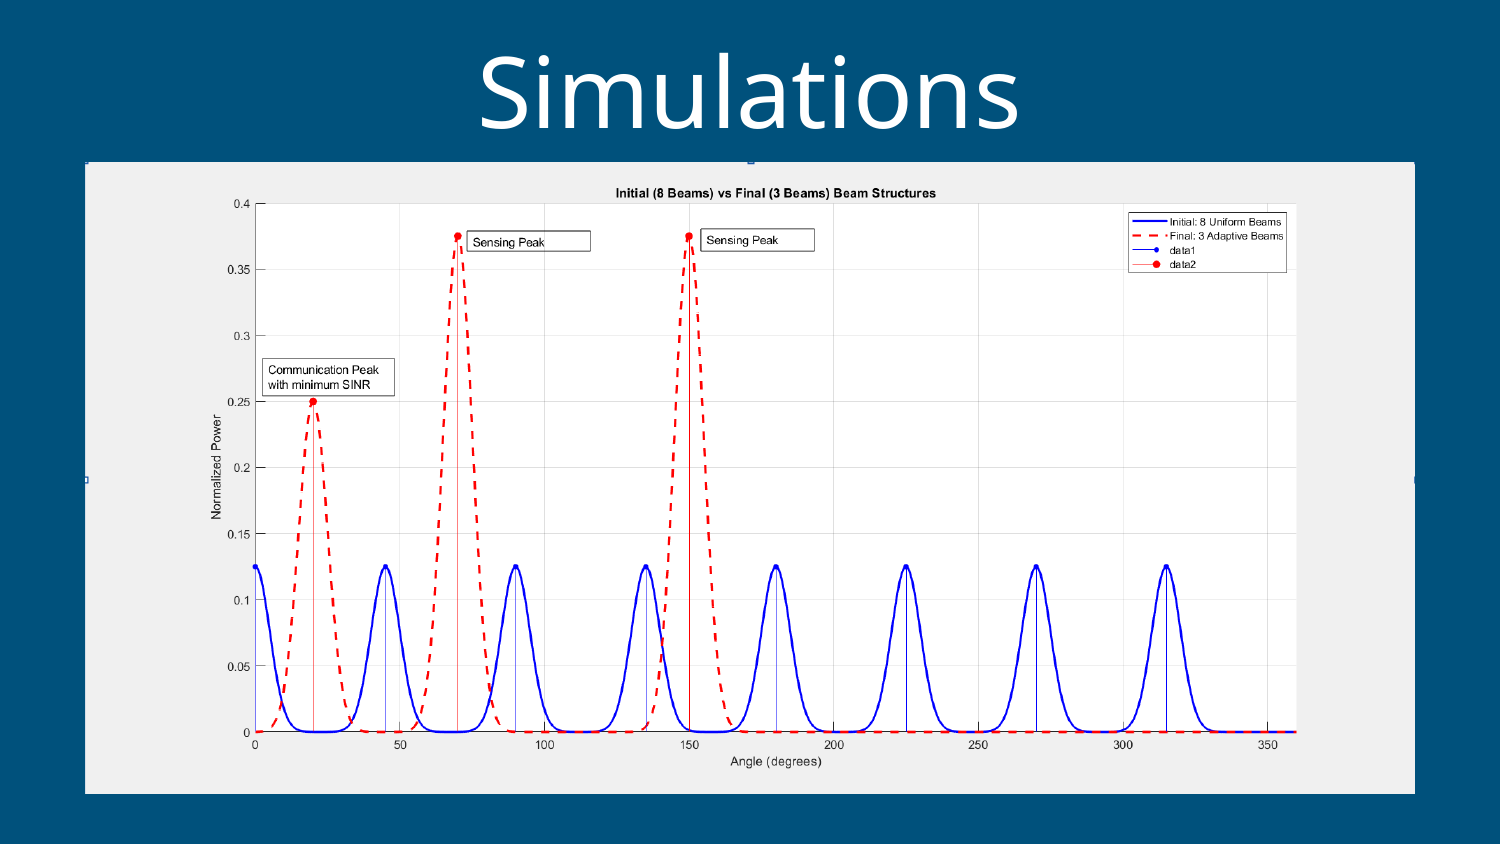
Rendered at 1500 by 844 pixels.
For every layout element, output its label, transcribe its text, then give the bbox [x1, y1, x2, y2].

picture [86, 163, 1414, 793]
title Simulations [75, 14, 1425, 163]
